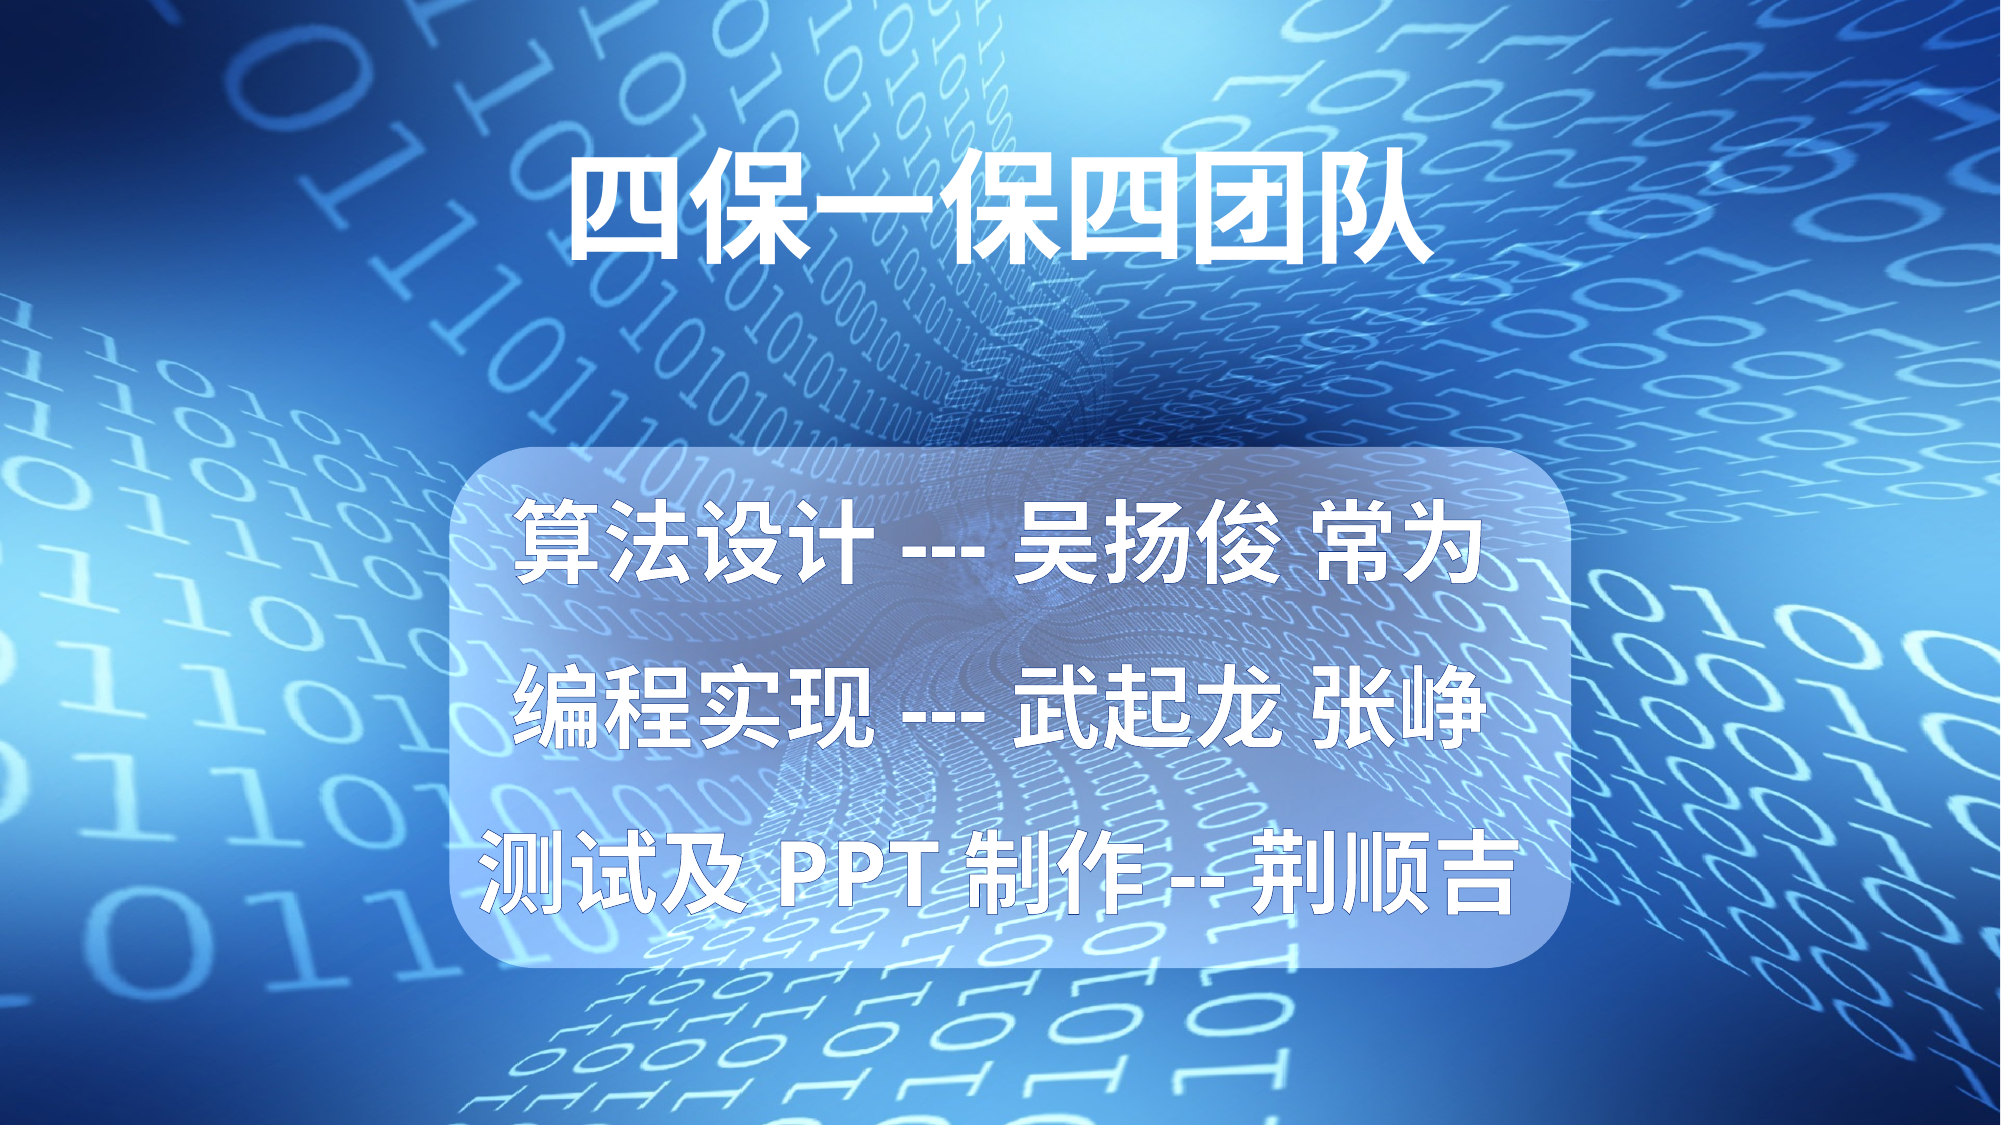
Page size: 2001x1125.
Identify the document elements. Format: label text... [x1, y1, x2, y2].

text_box 算法设计---吴扬俊 常为 编程实现---武起龙 张峥 测试及PPT制作--荆顺吉 [249, 414, 1750, 933]
picture [0, 0, 2001, 1125]
title 四保一保四团队 [249, 100, 1750, 289]
